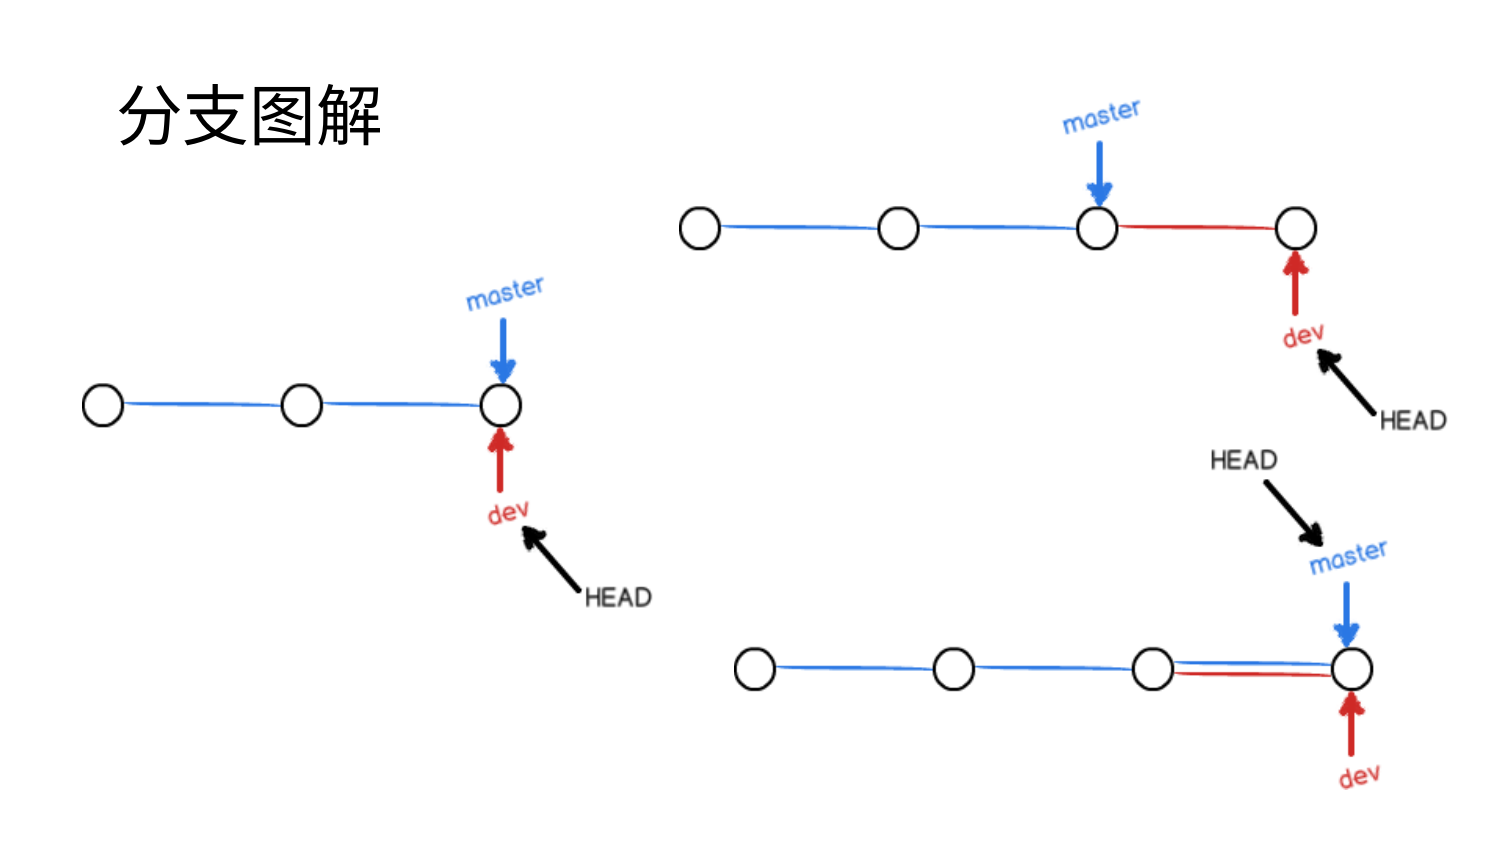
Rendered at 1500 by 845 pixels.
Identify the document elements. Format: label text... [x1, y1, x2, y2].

picture [679, 75, 1452, 440]
picture [82, 252, 657, 617]
text_box 分支图解 [101, 66, 399, 161]
picture [734, 442, 1397, 790]
